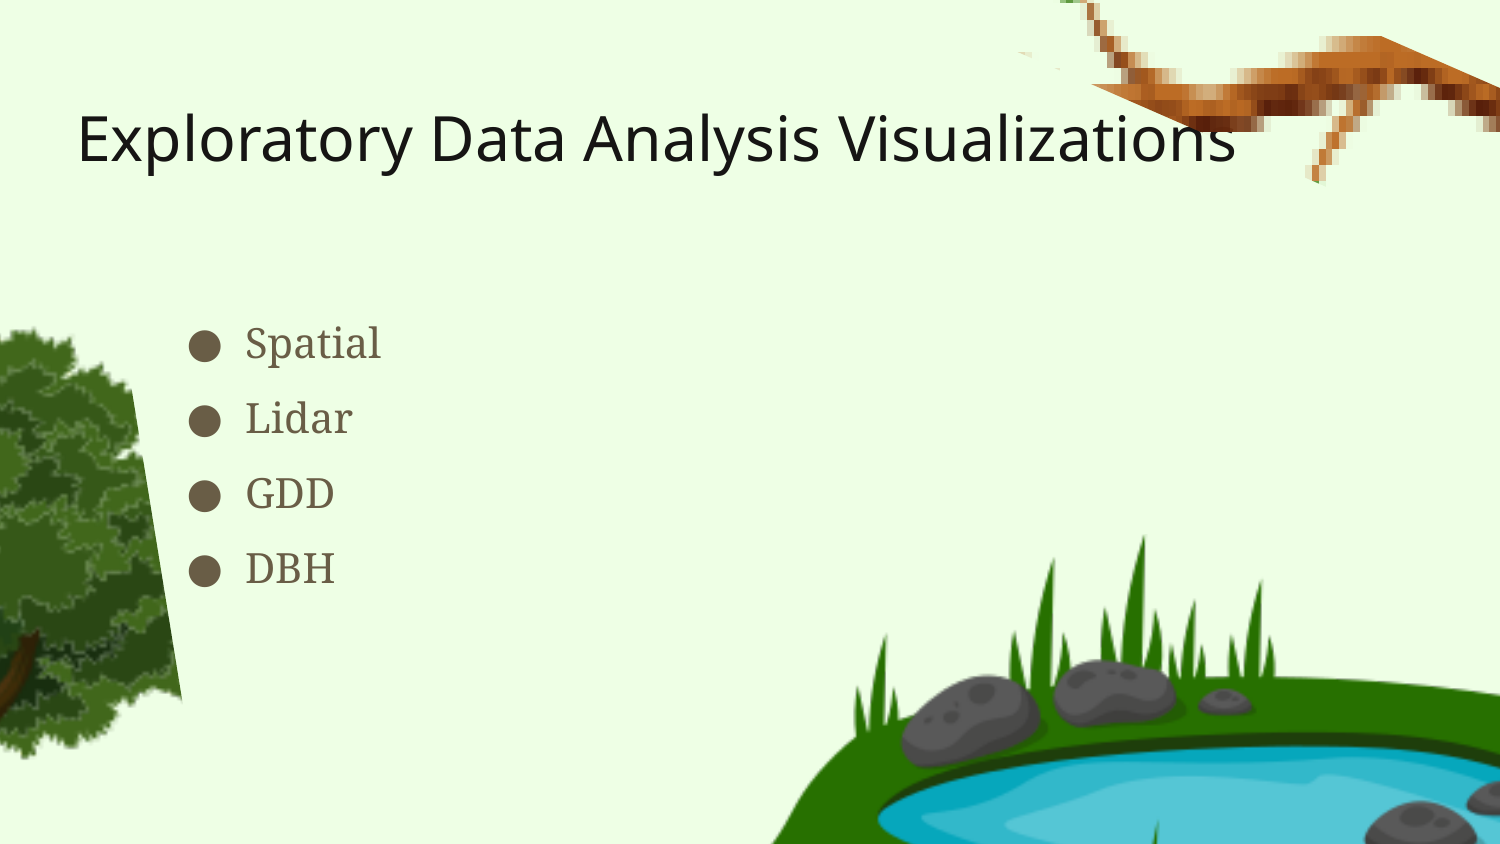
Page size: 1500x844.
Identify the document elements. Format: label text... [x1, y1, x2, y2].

text_box [692, 534, 1500, 844]
text_box [985, 0, 1500, 263]
text_box [0, 276, 206, 844]
text_box Exploratory Data Analysis Visualizations [76, 68, 1294, 174]
text_box Spatial Lidar GDD DBH [155, 276, 1079, 763]
